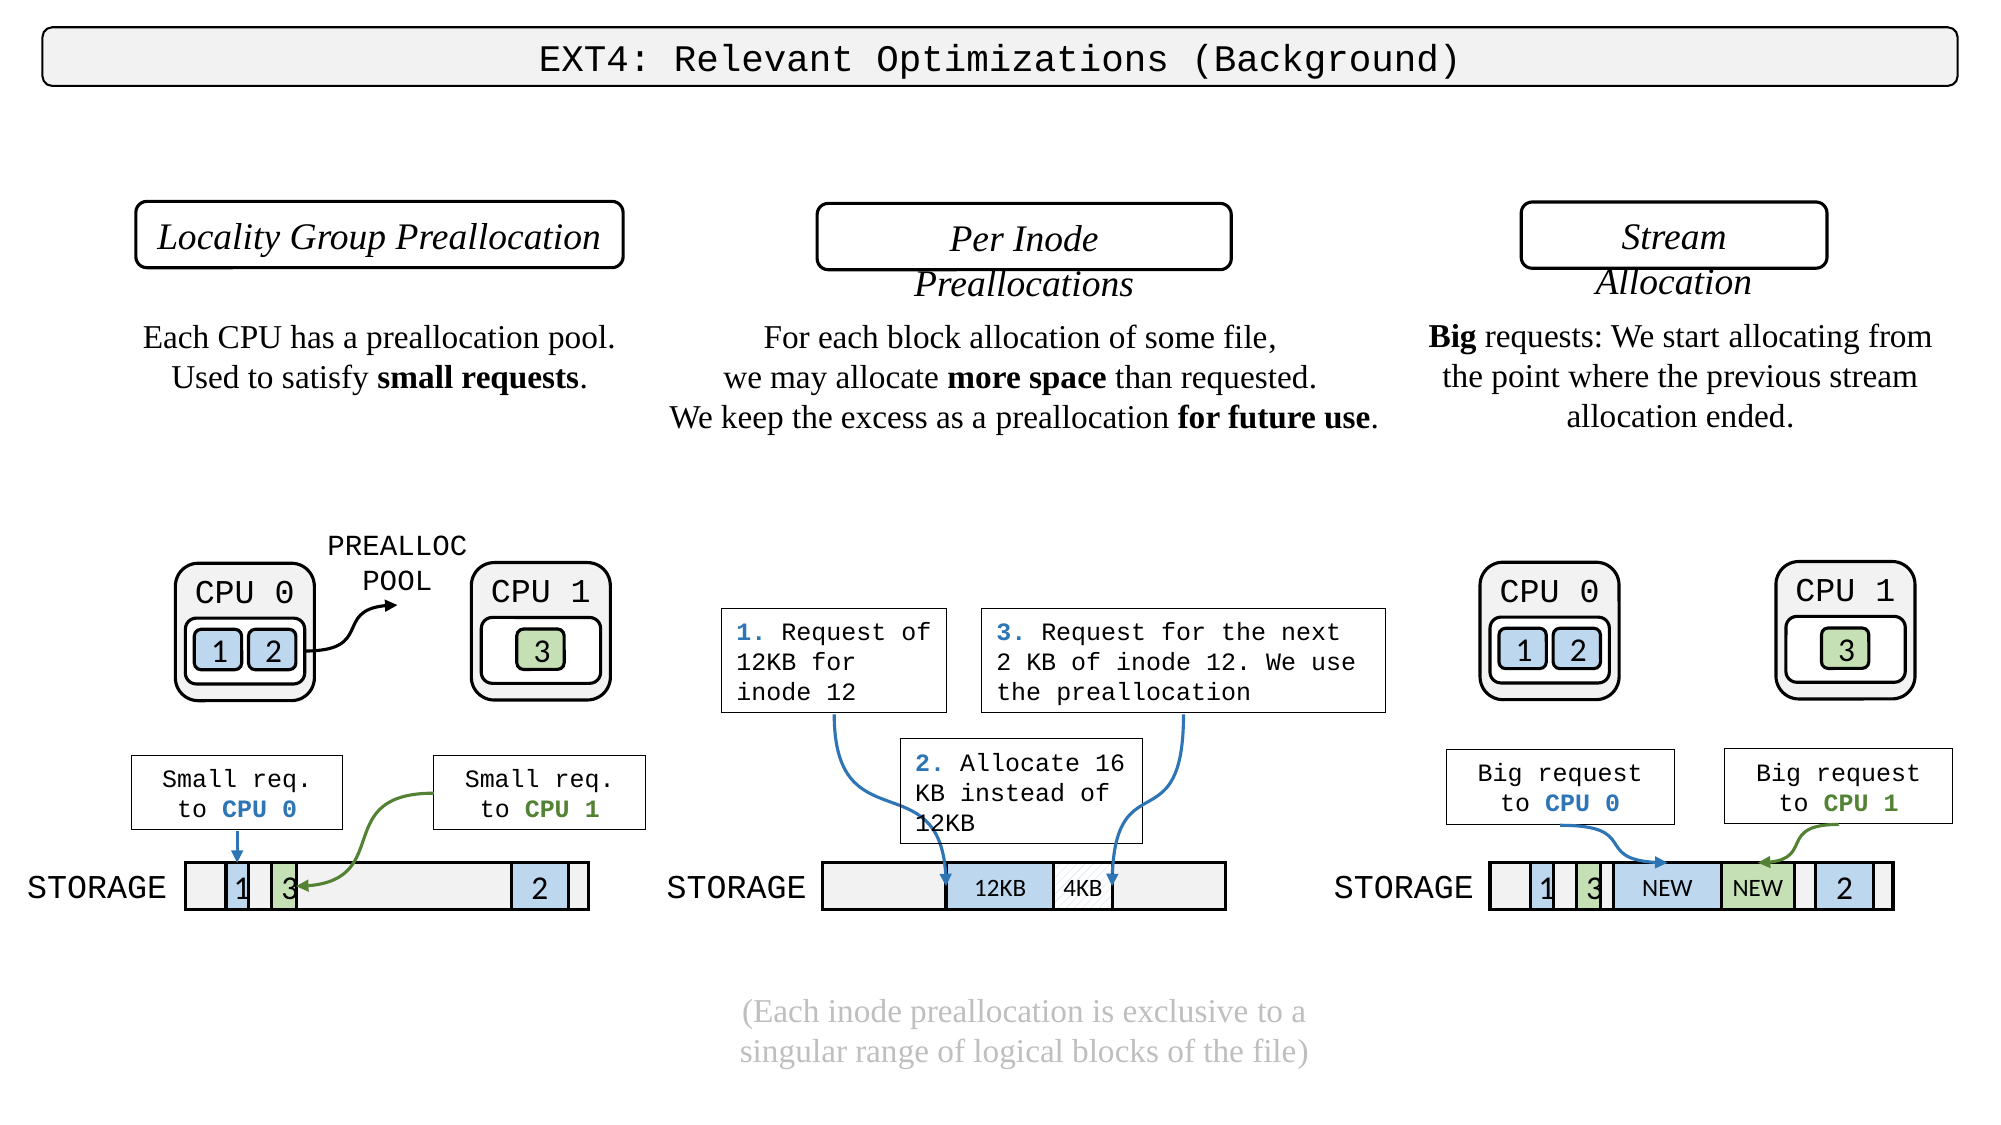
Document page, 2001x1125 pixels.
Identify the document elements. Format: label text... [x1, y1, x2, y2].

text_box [1315, 201, 1962, 914]
text_box EXT4: Relevant Optimizations (Background) [41, 26, 1959, 87]
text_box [647, 203, 1399, 1079]
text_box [8, 201, 646, 914]
